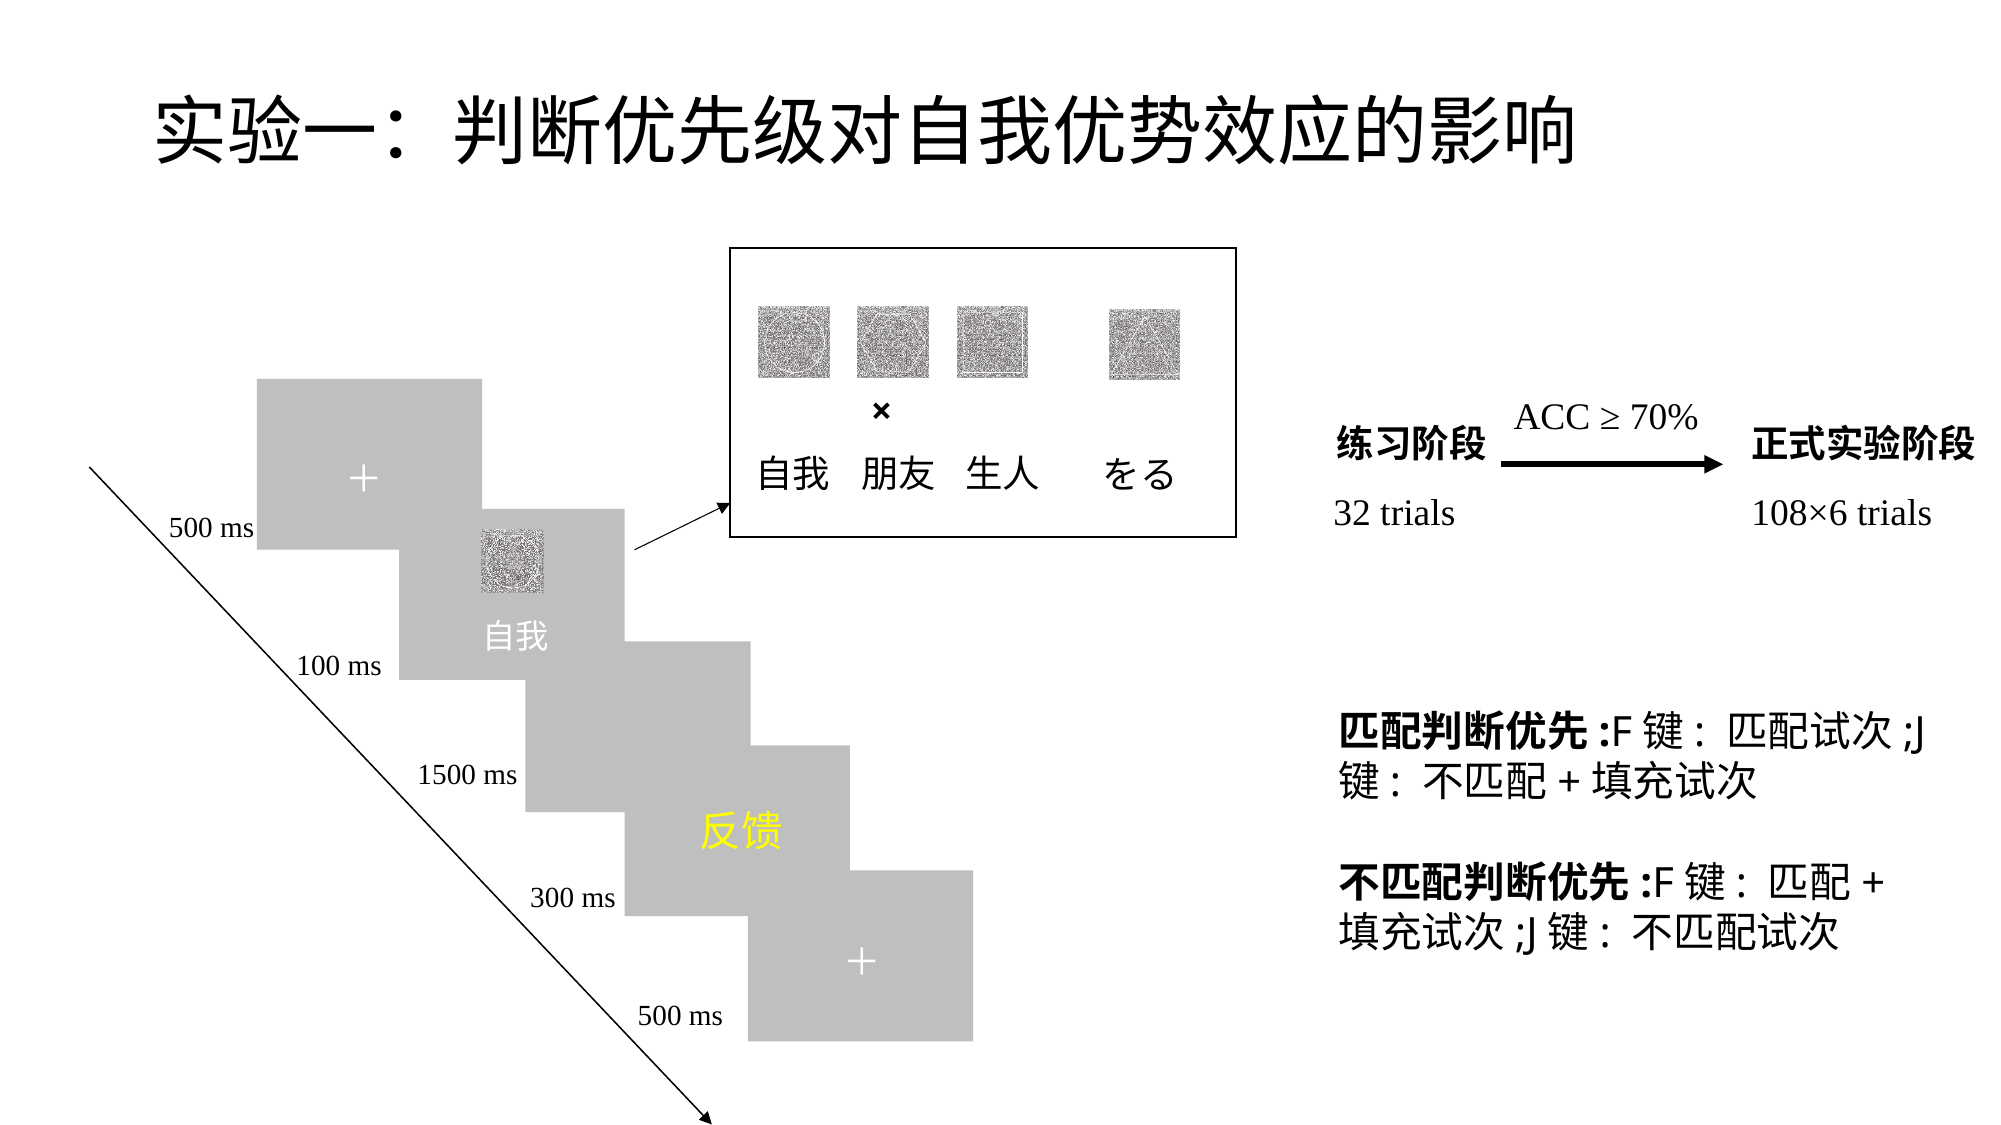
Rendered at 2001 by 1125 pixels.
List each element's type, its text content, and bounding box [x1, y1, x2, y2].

title 实验一：判断优先级对自我优势效应的影响 [137, 59, 1863, 209]
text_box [1323, 696, 1958, 965]
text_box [1281, 384, 2000, 535]
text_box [89, 247, 1236, 1125]
